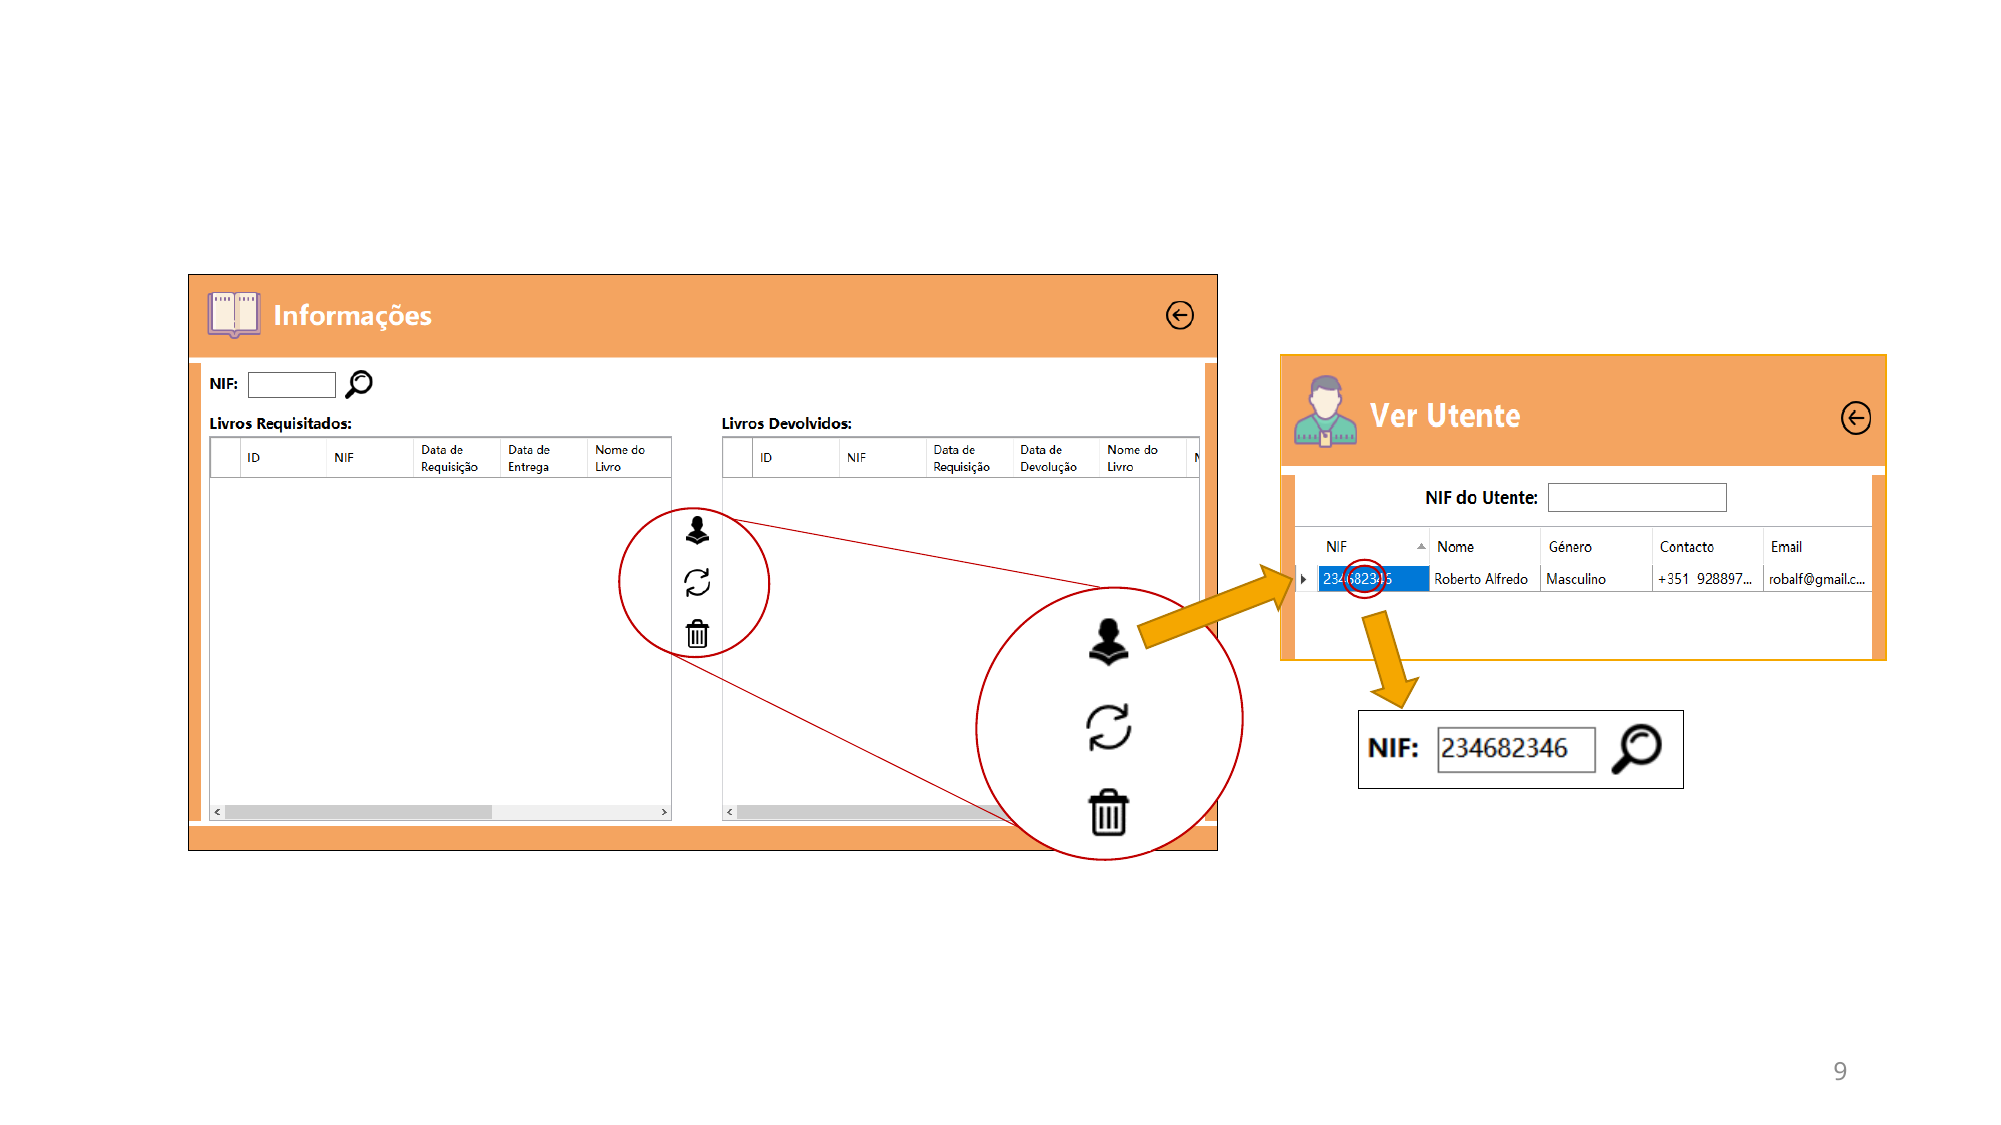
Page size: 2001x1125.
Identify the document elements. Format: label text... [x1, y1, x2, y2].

picture [1358, 710, 1684, 789]
picture [1281, 355, 1886, 660]
text_box [1054, 851, 1155, 861]
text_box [656, 646, 1023, 829]
picture [188, 274, 1217, 851]
slide_number 9 [1412, 1042, 1863, 1103]
text_box [1217, 637, 1244, 802]
text_box [1369, 660, 1420, 710]
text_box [731, 518, 1101, 588]
text_box [1217, 563, 1281, 623]
